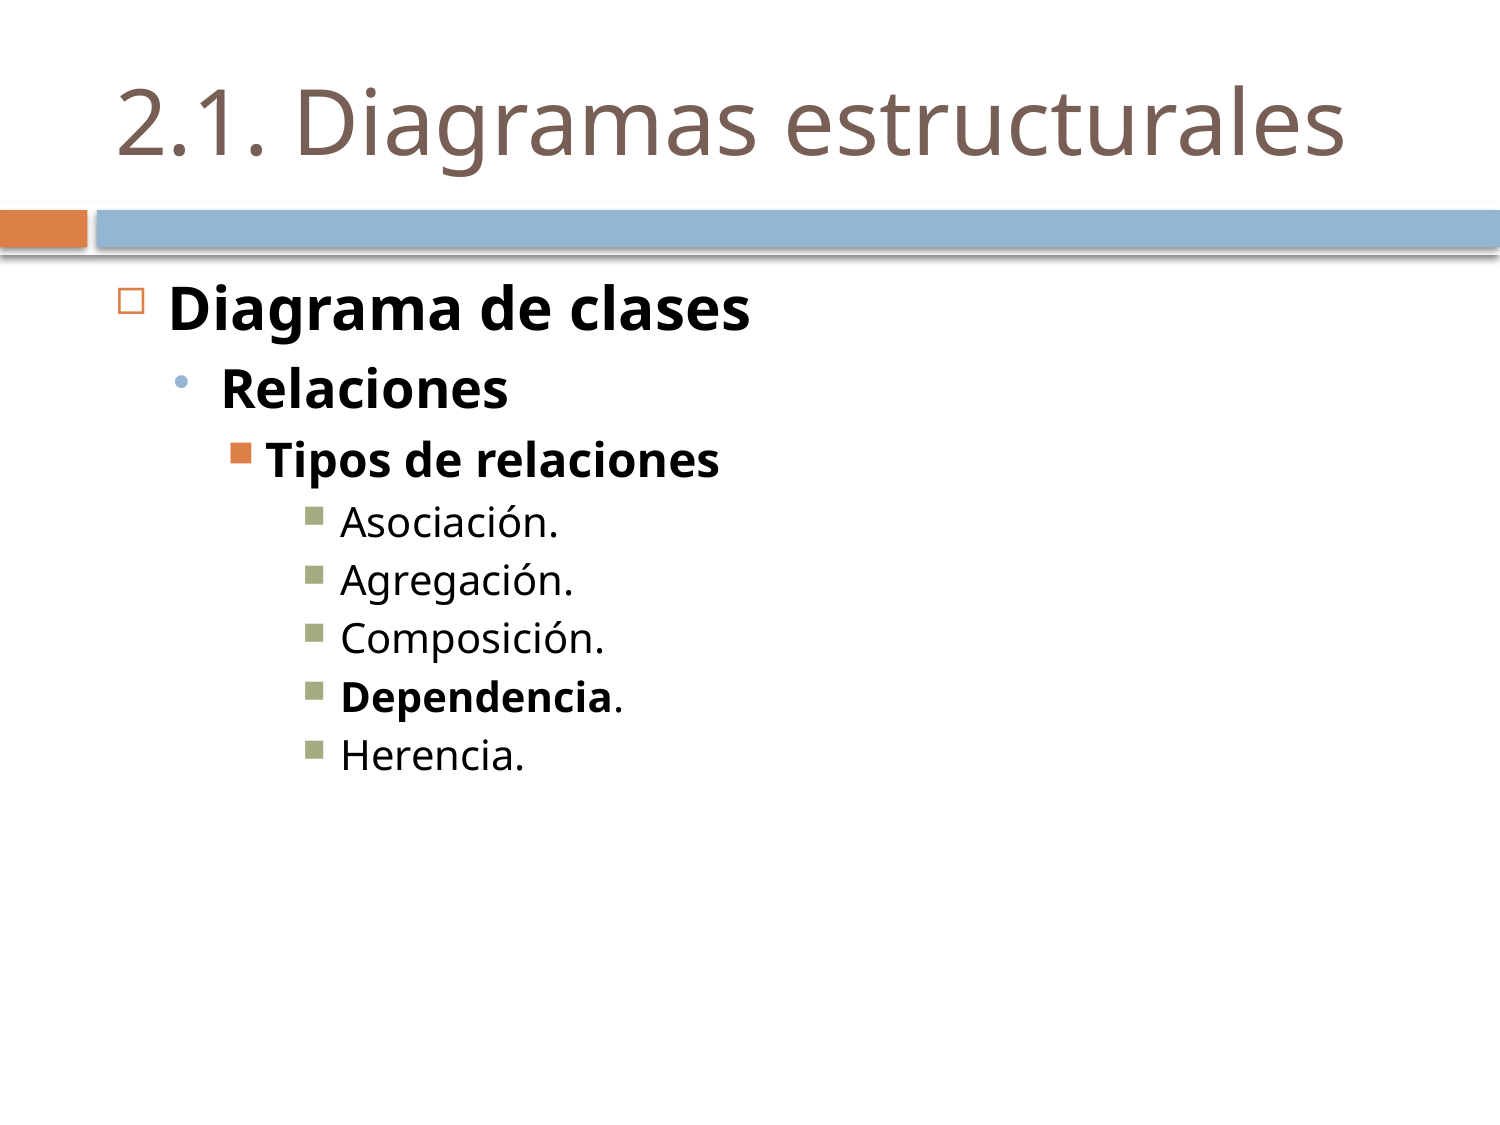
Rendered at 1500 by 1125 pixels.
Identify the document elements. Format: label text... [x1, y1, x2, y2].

title 2.1. Diagramas estructurales [100, 37, 1438, 200]
list Diagrama de clases Relaciones Tipos de relaciones Asociación. Agregación. Composición. Dependencia. Herencia. [100, 262, 1438, 1000]
